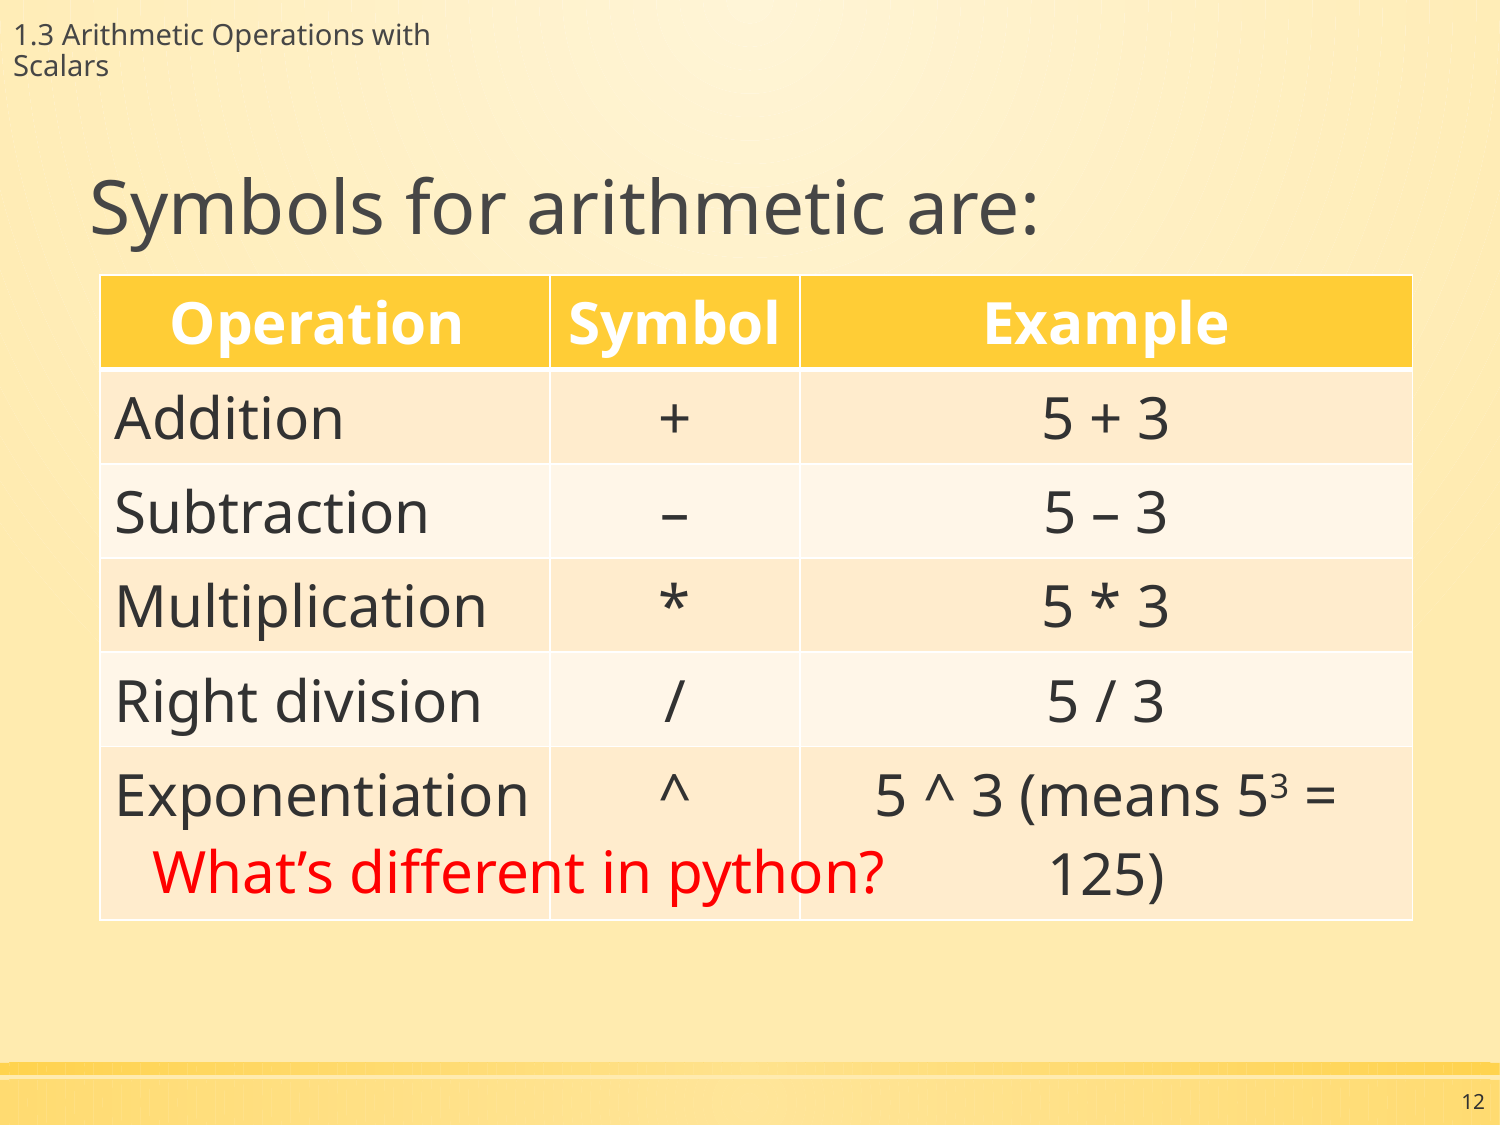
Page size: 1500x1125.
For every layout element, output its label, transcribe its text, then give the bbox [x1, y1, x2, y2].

table_cell ^ [551, 747, 799, 827]
table_header Symbol [551, 276, 799, 367]
table_cell Multiplication [101, 559, 549, 651]
table_cell Exponentiation [101, 747, 549, 919]
table_cell 5 * 3 [801, 559, 1412, 651]
list 1.3 Arithmetic Operations with Scalars [12, 12, 517, 60]
table_header Example [801, 276, 1412, 367]
list Symbols for arithmetic are: [56, 162, 1444, 1000]
table_cell 5 + 3 [801, 372, 1412, 463]
table_header Operation [101, 276, 549, 367]
slide_number 12 [1421, 1083, 1500, 1122]
table_cell * [551, 559, 799, 651]
table_cell 5 / 3 [801, 653, 1412, 746]
table_cell Right division [101, 653, 549, 746]
table_cell ^ [551, 913, 799, 919]
table_cell 5 – 3 [801, 465, 1412, 557]
table_cell Subtraction [101, 465, 549, 557]
table_cell 5 ^ 3 (means 53 = 125) [801, 747, 1412, 919]
table_cell – [551, 465, 799, 557]
table_cell + [551, 372, 799, 463]
table_cell Addition [101, 372, 549, 463]
text_box What’s different in python? [138, 827, 1112, 913]
table_cell / [551, 653, 799, 746]
